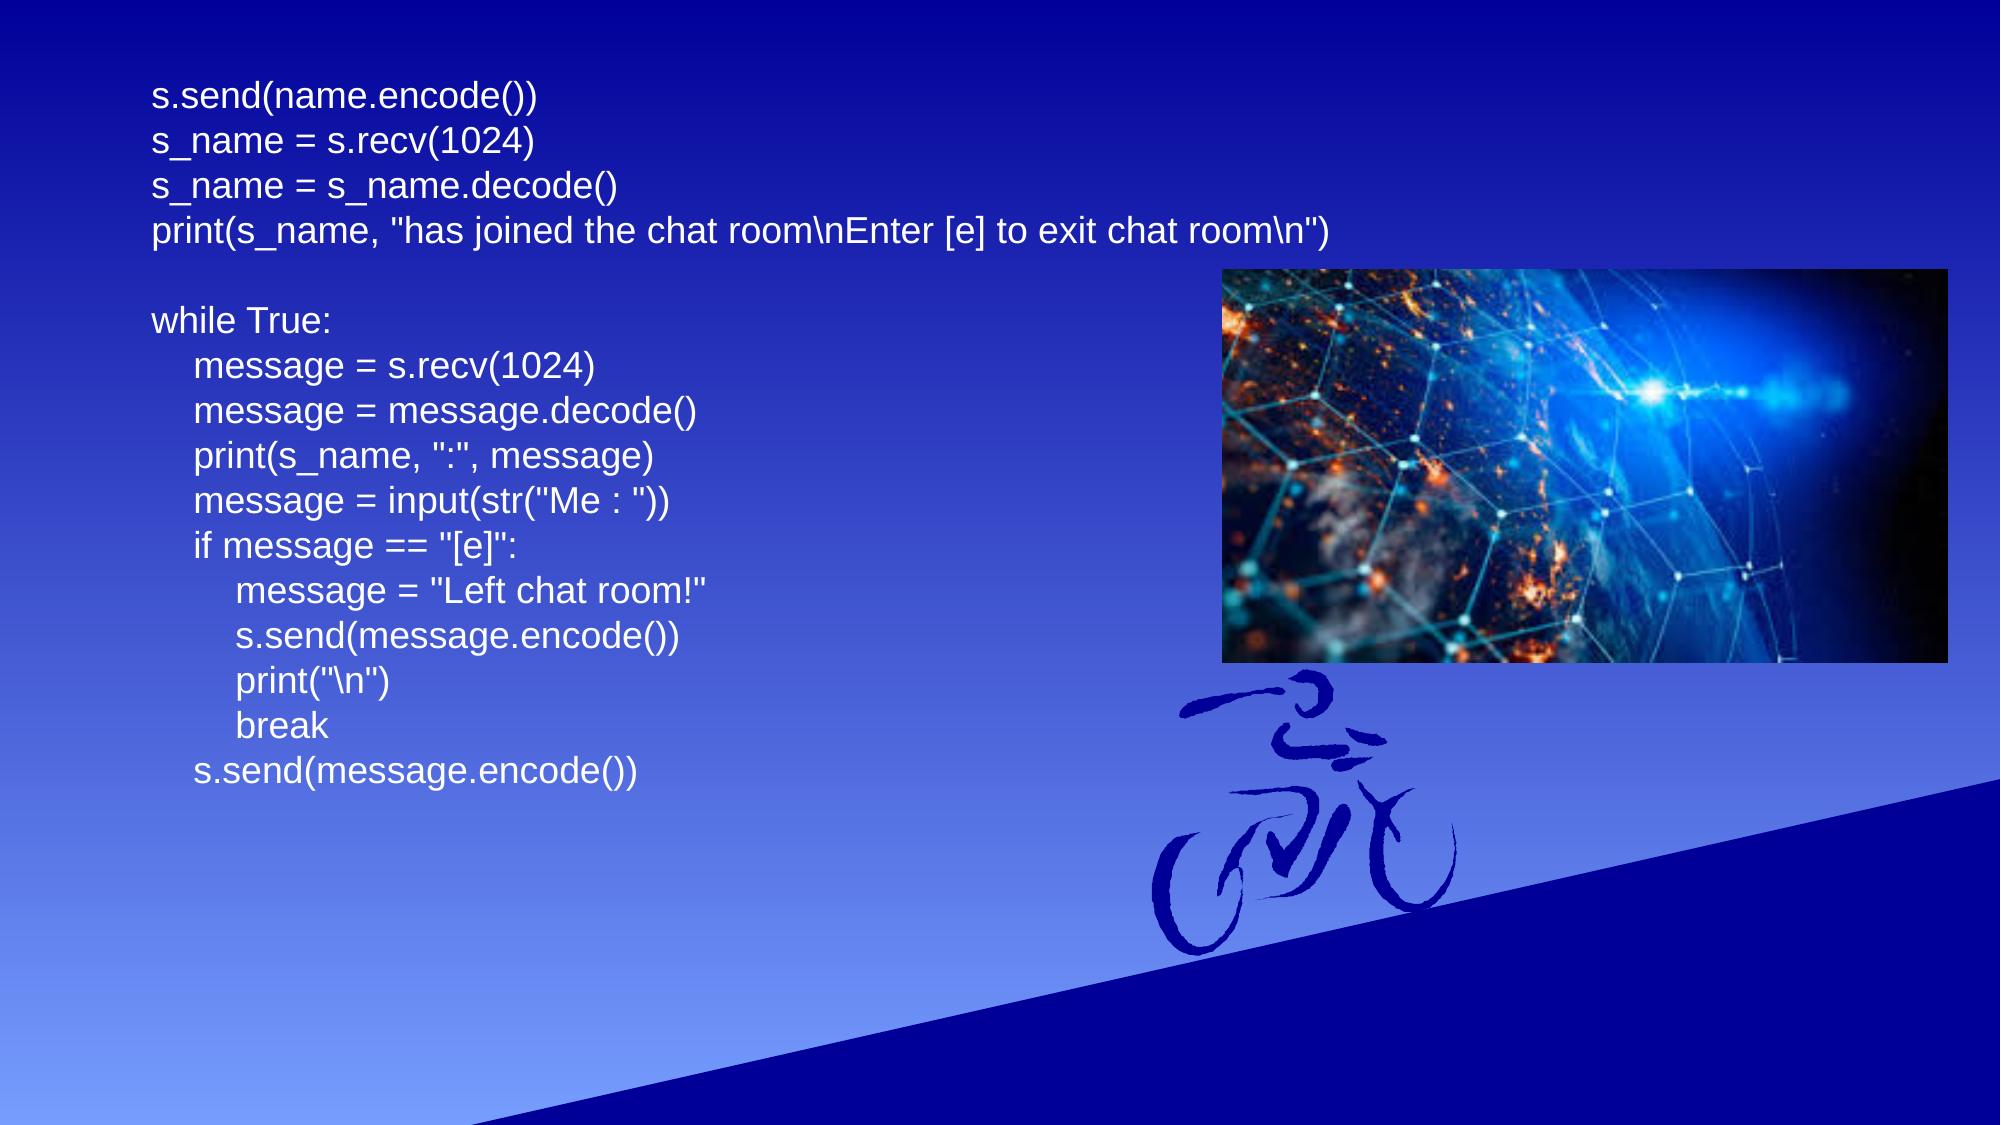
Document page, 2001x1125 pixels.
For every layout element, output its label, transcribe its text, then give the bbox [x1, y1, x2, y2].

text_box s.send(name.encode()) s_name = s.recv(1024) s_name = s_name.decode() print(s_name, "has joined the chat room\nEnter [e] to exit chat room\n") while True: message = s.recv(1024) message = message.decode() print(s_name, ":", message) message = input(str("Me : ")) if message == "[e]": message = "Left chat room!" s.send(message.encode()) print("\n") break s.send(message.encode()) [136, 63, 1964, 799]
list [1222, 269, 1948, 663]
